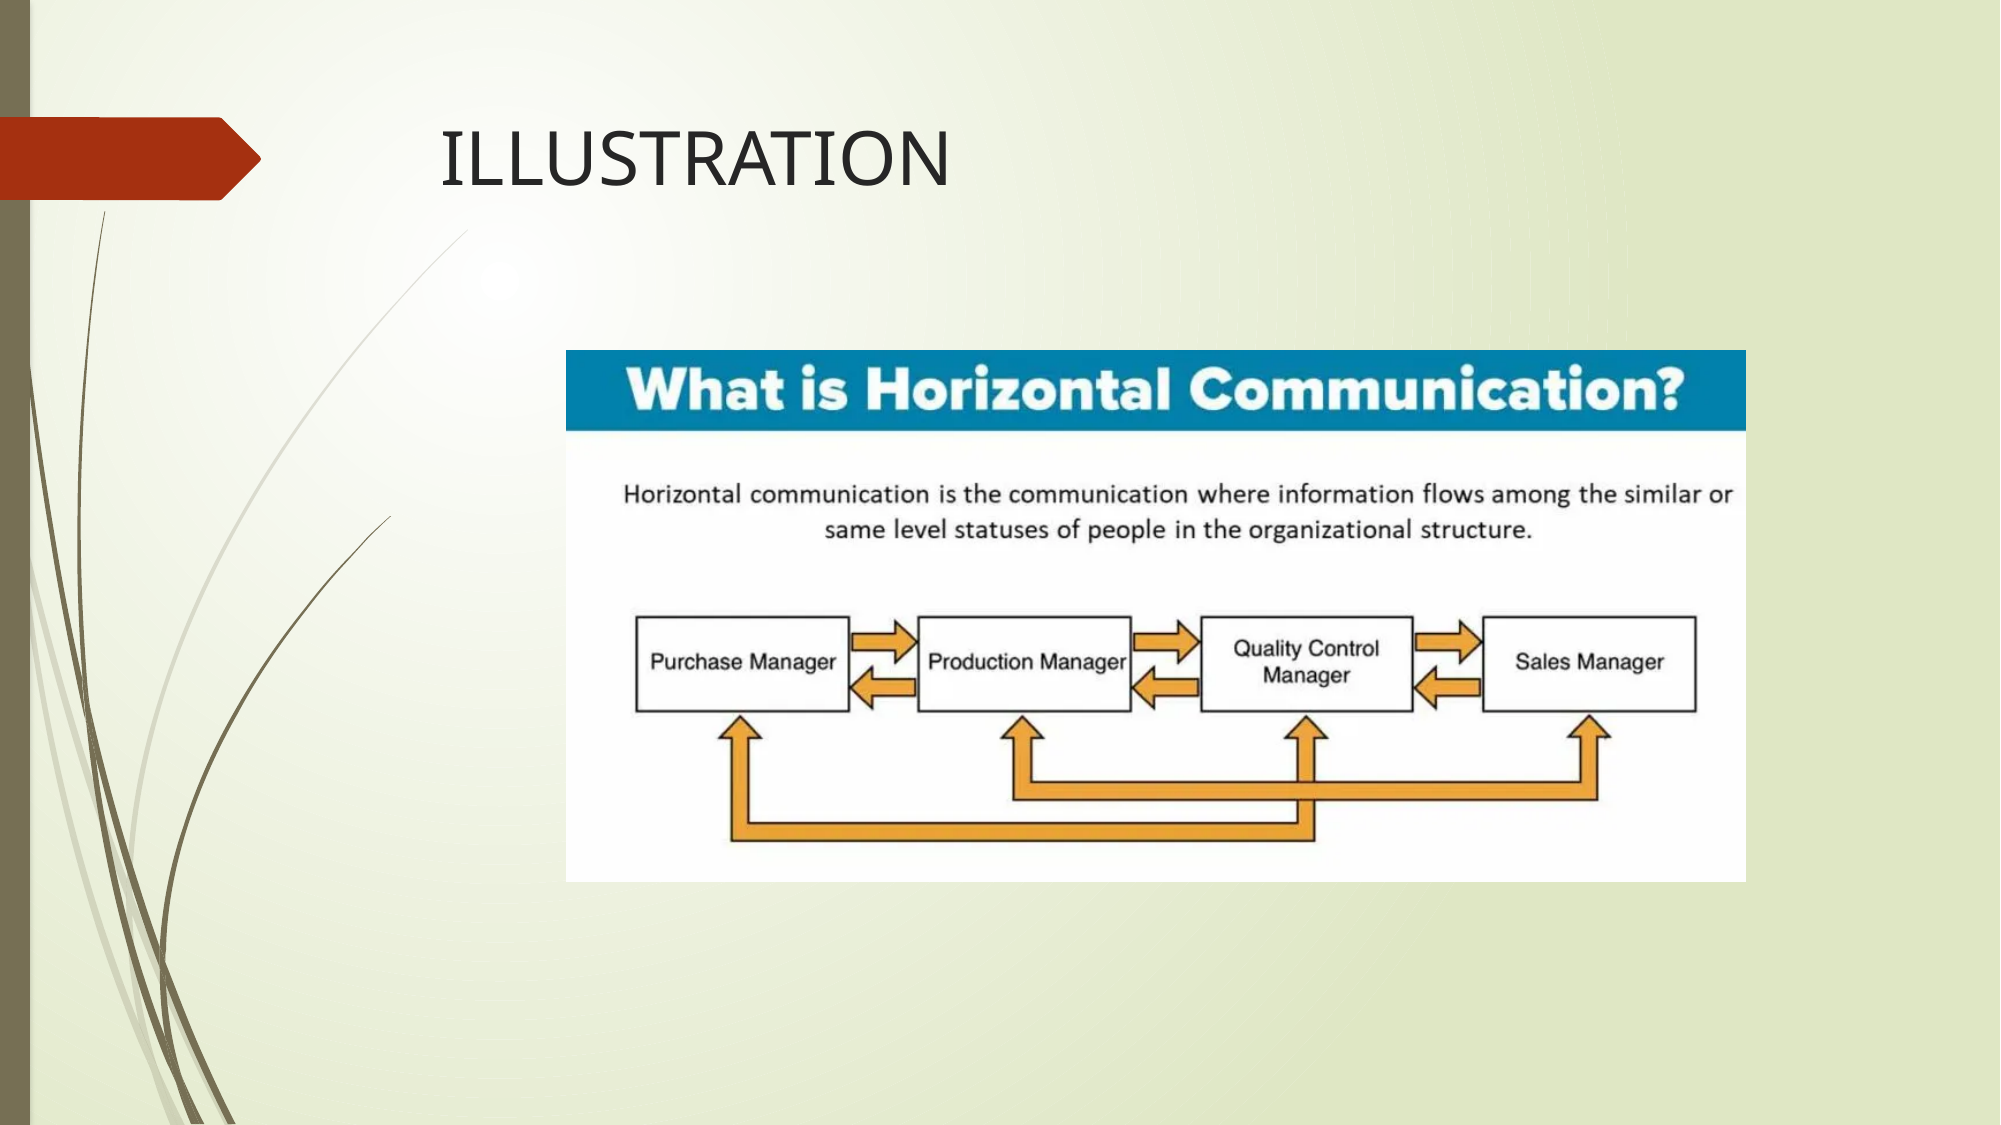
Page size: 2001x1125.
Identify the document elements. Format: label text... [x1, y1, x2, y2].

title ILLUSTRATION [425, 102, 1888, 313]
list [565, 349, 1746, 882]
